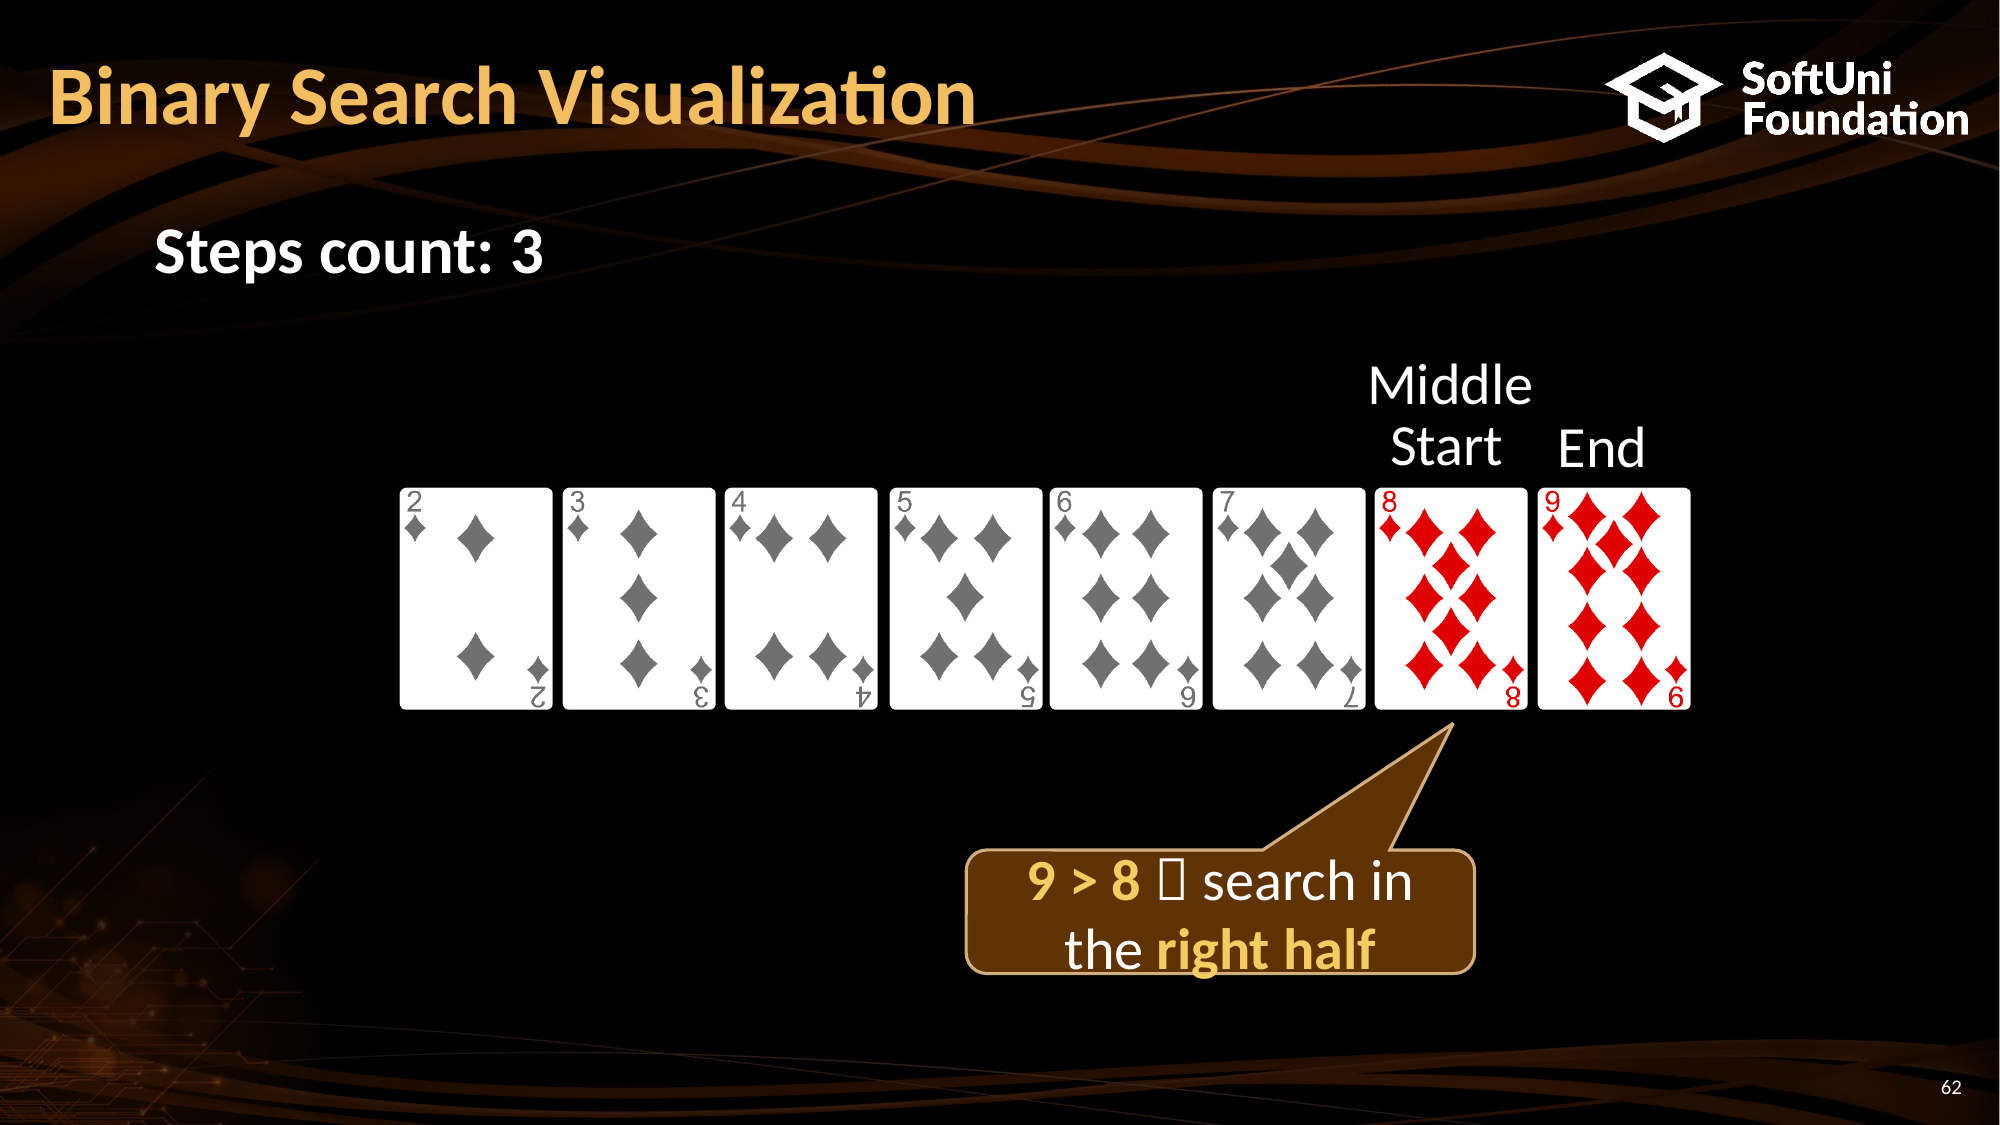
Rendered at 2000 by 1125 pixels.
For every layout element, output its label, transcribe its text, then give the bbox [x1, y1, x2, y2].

text_box Middle [1352, 339, 1549, 424]
text_box Start [1375, 399, 1519, 485]
picture [0, 0, 2000, 1125]
slide_number 62 [1897, 1070, 1968, 1103]
text_box 9 > 8  search in the right half [965, 722, 1476, 975]
text_box Steps count: 3 [140, 199, 560, 295]
text_box End [1543, 401, 1663, 487]
title Binary Search Visualization [30, 6, 1602, 189]
